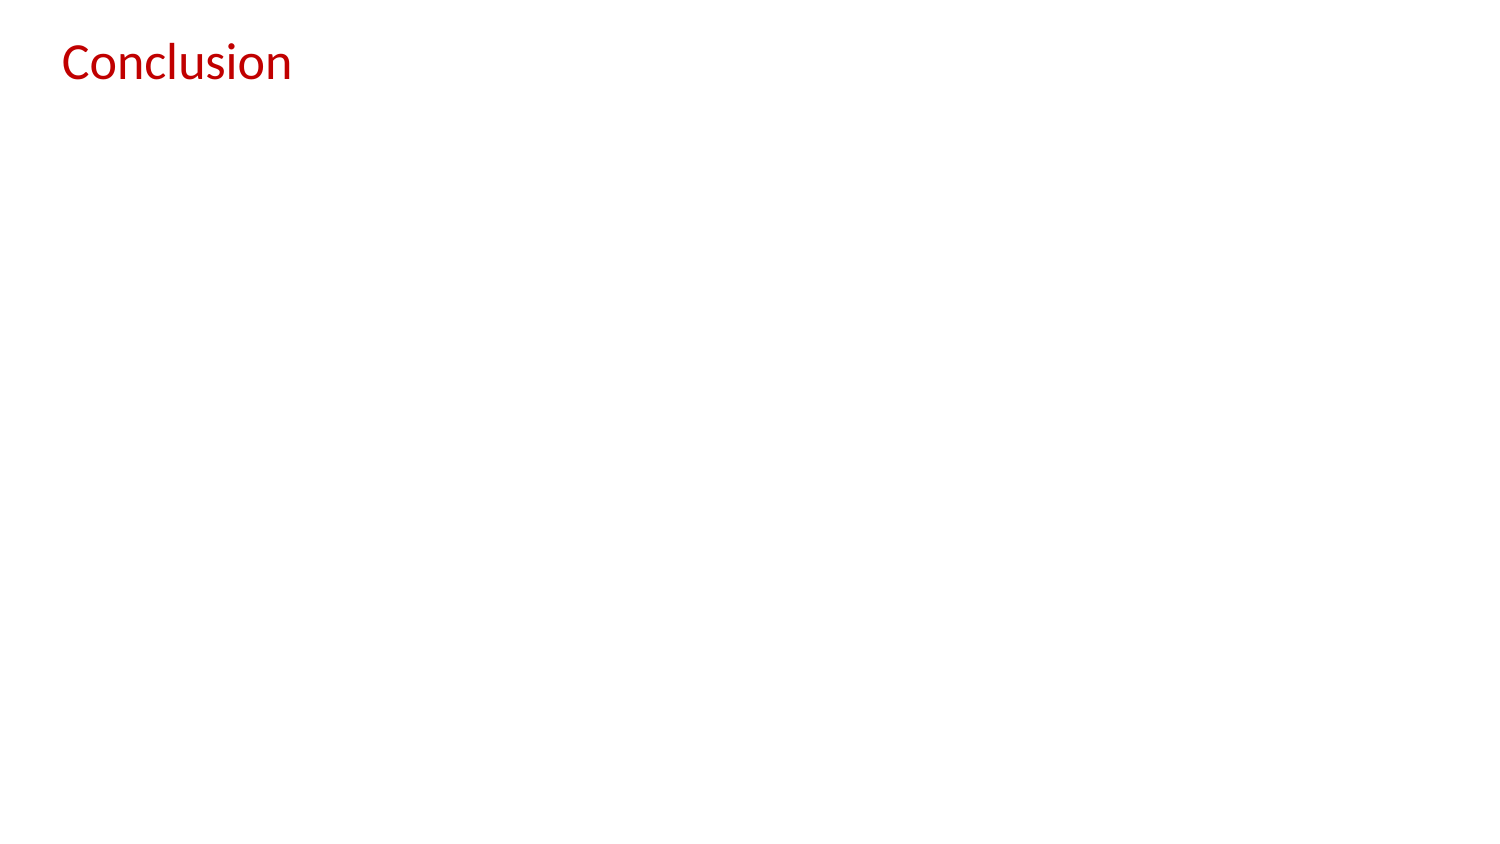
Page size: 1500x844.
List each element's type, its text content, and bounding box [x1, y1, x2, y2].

title Conclusion [46, 19, 832, 107]
